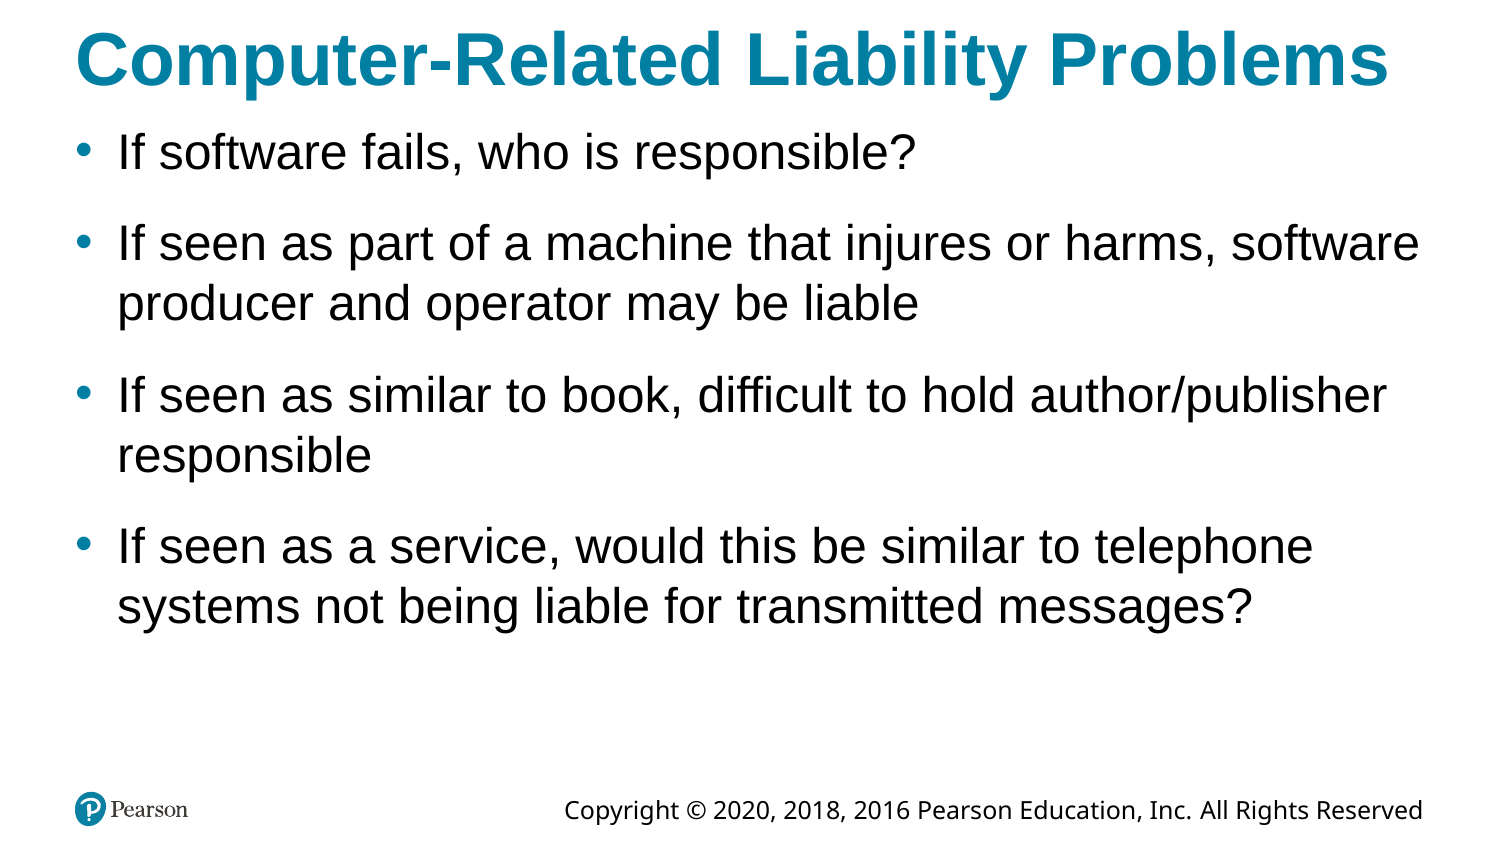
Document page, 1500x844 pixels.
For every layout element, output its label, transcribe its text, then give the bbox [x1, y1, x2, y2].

title Computer-Related Liability Problems [75, 0, 1425, 101]
list If software fails, who is responsible? If seen as part of a machine that injures or harms, software producer and operator may be liable If seen as similar to book, difficult to hold author/publisher responsible If seen as a service, would this be similar to telephone systems not being liable for transmitted messages? [75, 119, 1425, 634]
